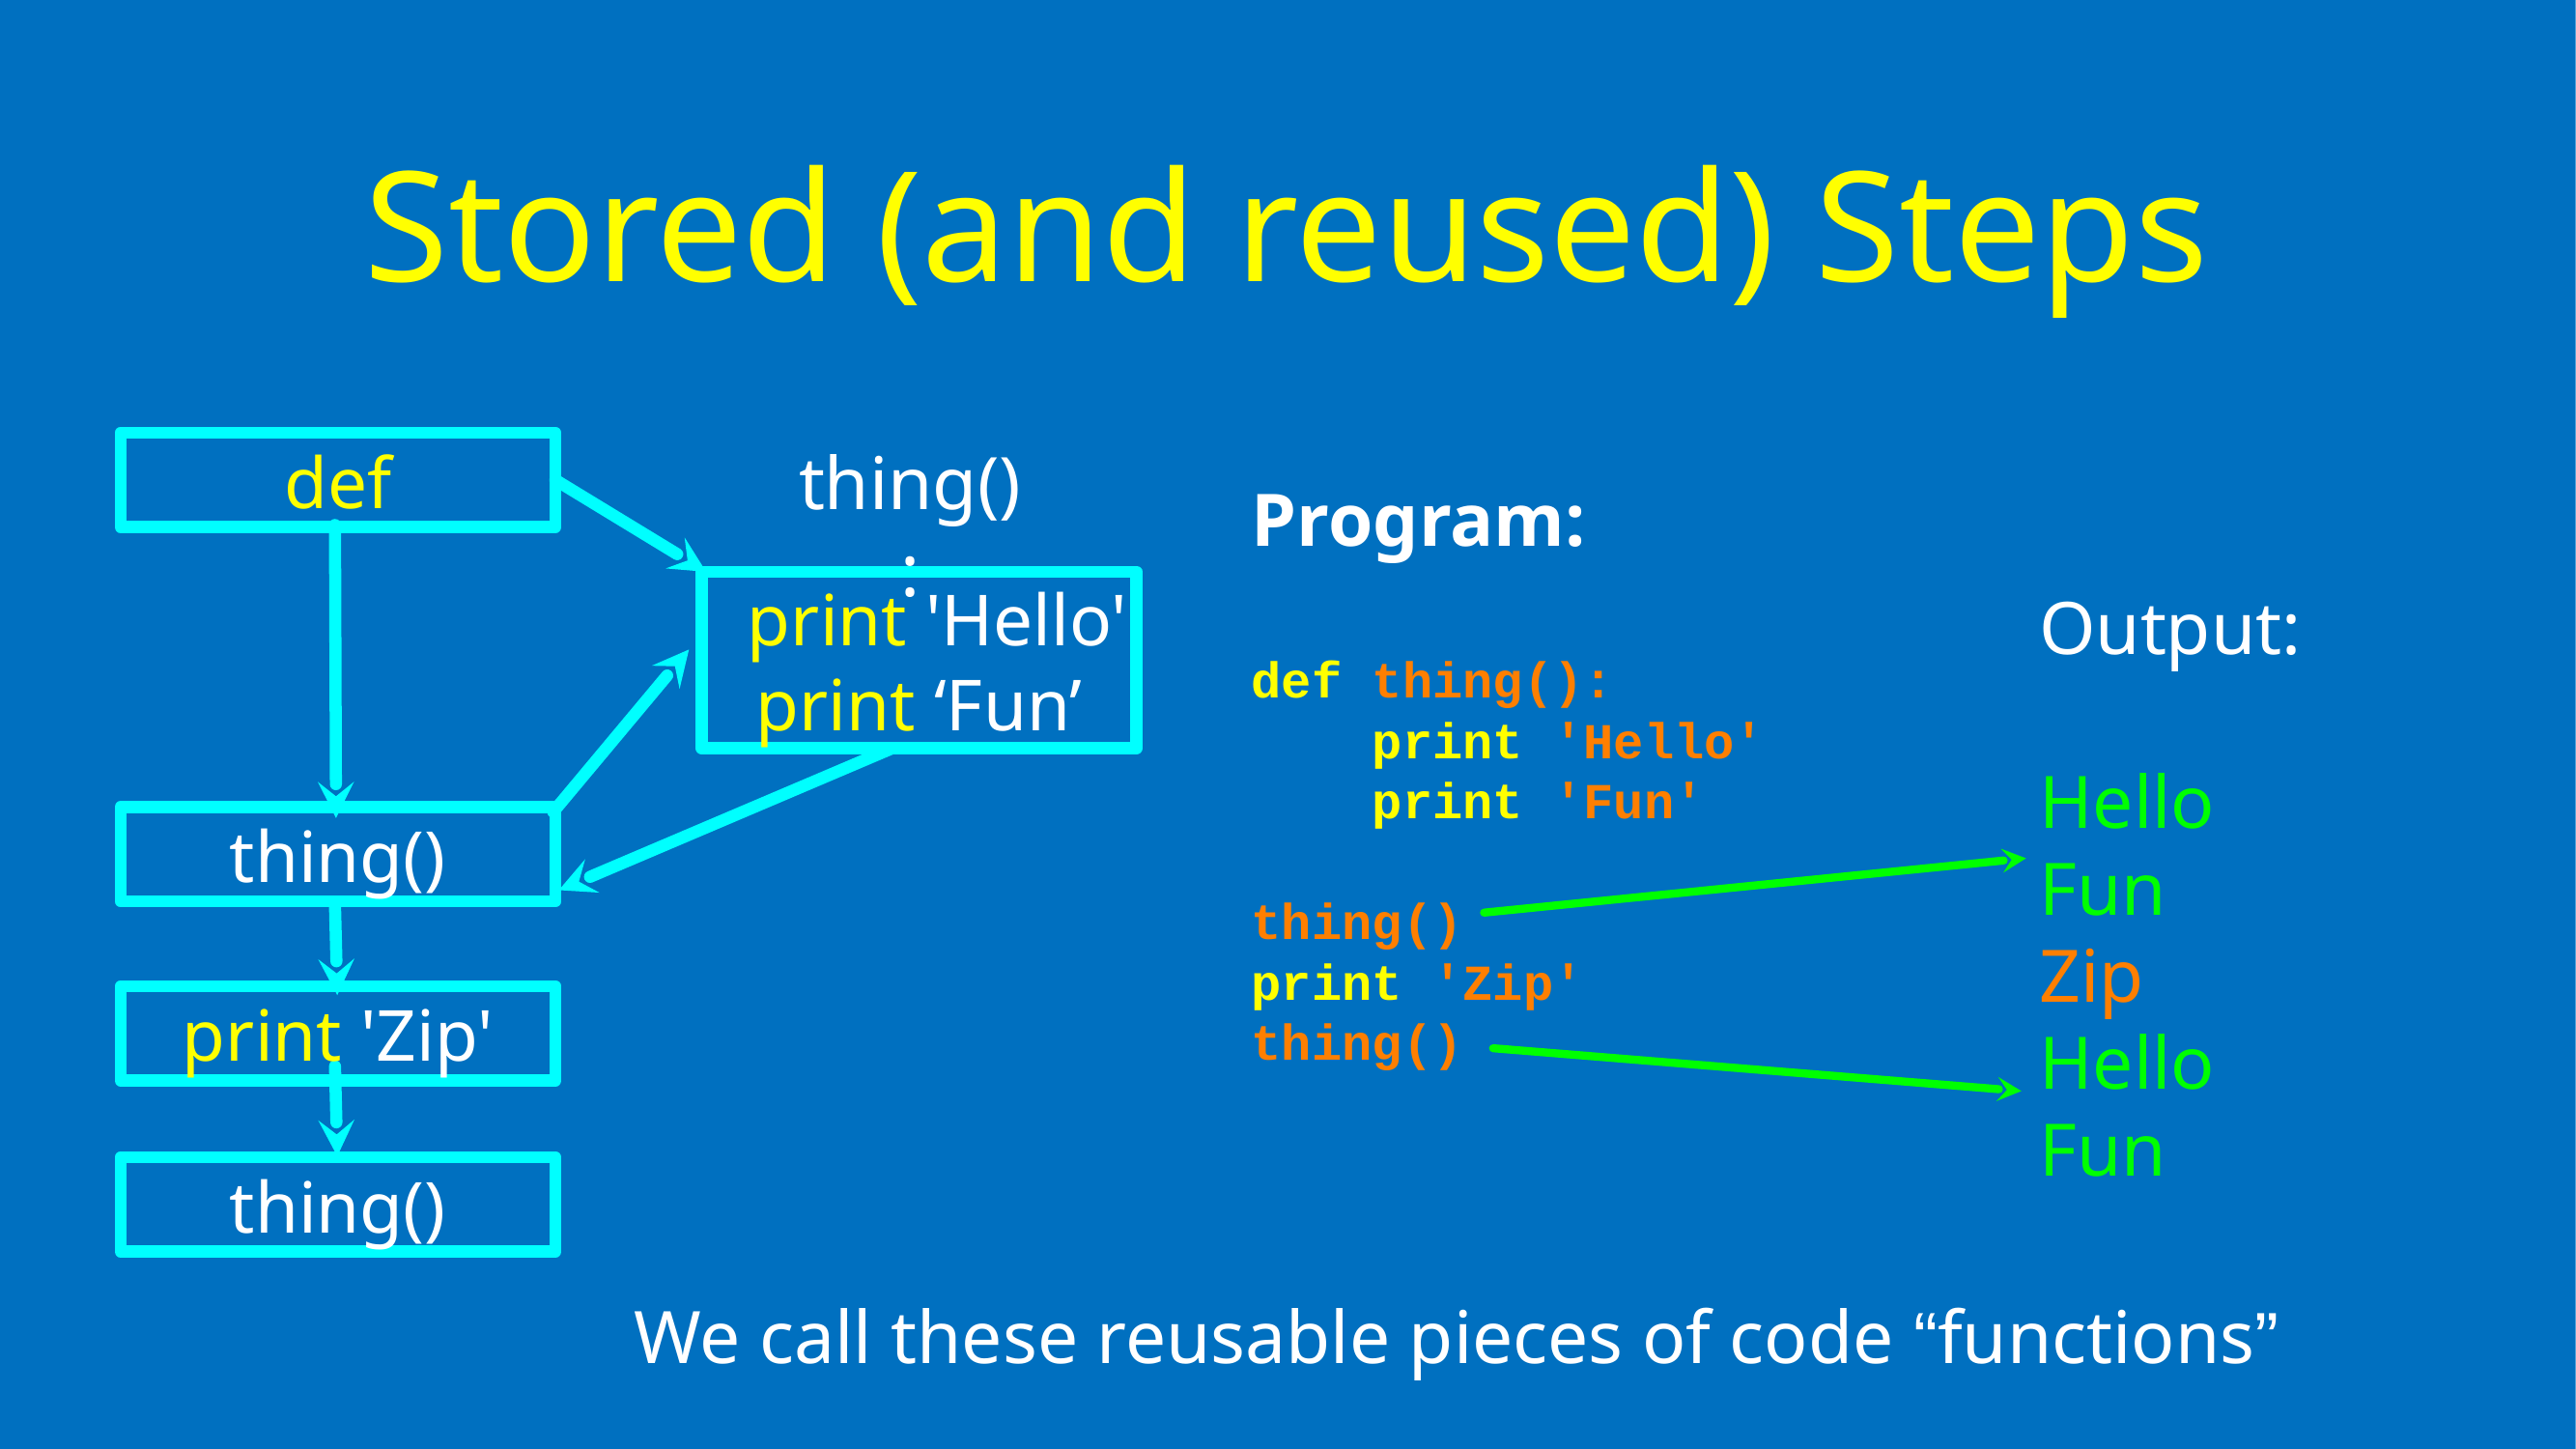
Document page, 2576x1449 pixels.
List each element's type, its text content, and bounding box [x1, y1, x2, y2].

text_box def [120, 432, 555, 527]
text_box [334, 1065, 338, 1157]
text_box thing() [120, 807, 555, 902]
title Stored (and reused) Steps [183, 38, 2391, 403]
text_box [558, 748, 892, 891]
text_box Output: Hello Fun Zip Hello Fun [2039, 589, 2540, 1183]
text_box thing(): [798, 474, 1022, 574]
text_box print 'Zip' [120, 985, 555, 1081]
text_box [552, 649, 690, 812]
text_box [334, 904, 338, 996]
text_box print 'Hello' print ‘Fun’ [701, 571, 1137, 749]
text_box thing() [120, 1156, 555, 1252]
text_box We call these reusable pieces of code “functions” [612, 1285, 2301, 1384]
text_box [1492, 1047, 2023, 1092]
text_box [554, 479, 707, 573]
text_box Program: def thing(): print 'Hello' print 'Fun' thing() print 'Zip' thing() [1251, 470, 1770, 1073]
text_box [1484, 858, 2026, 913]
